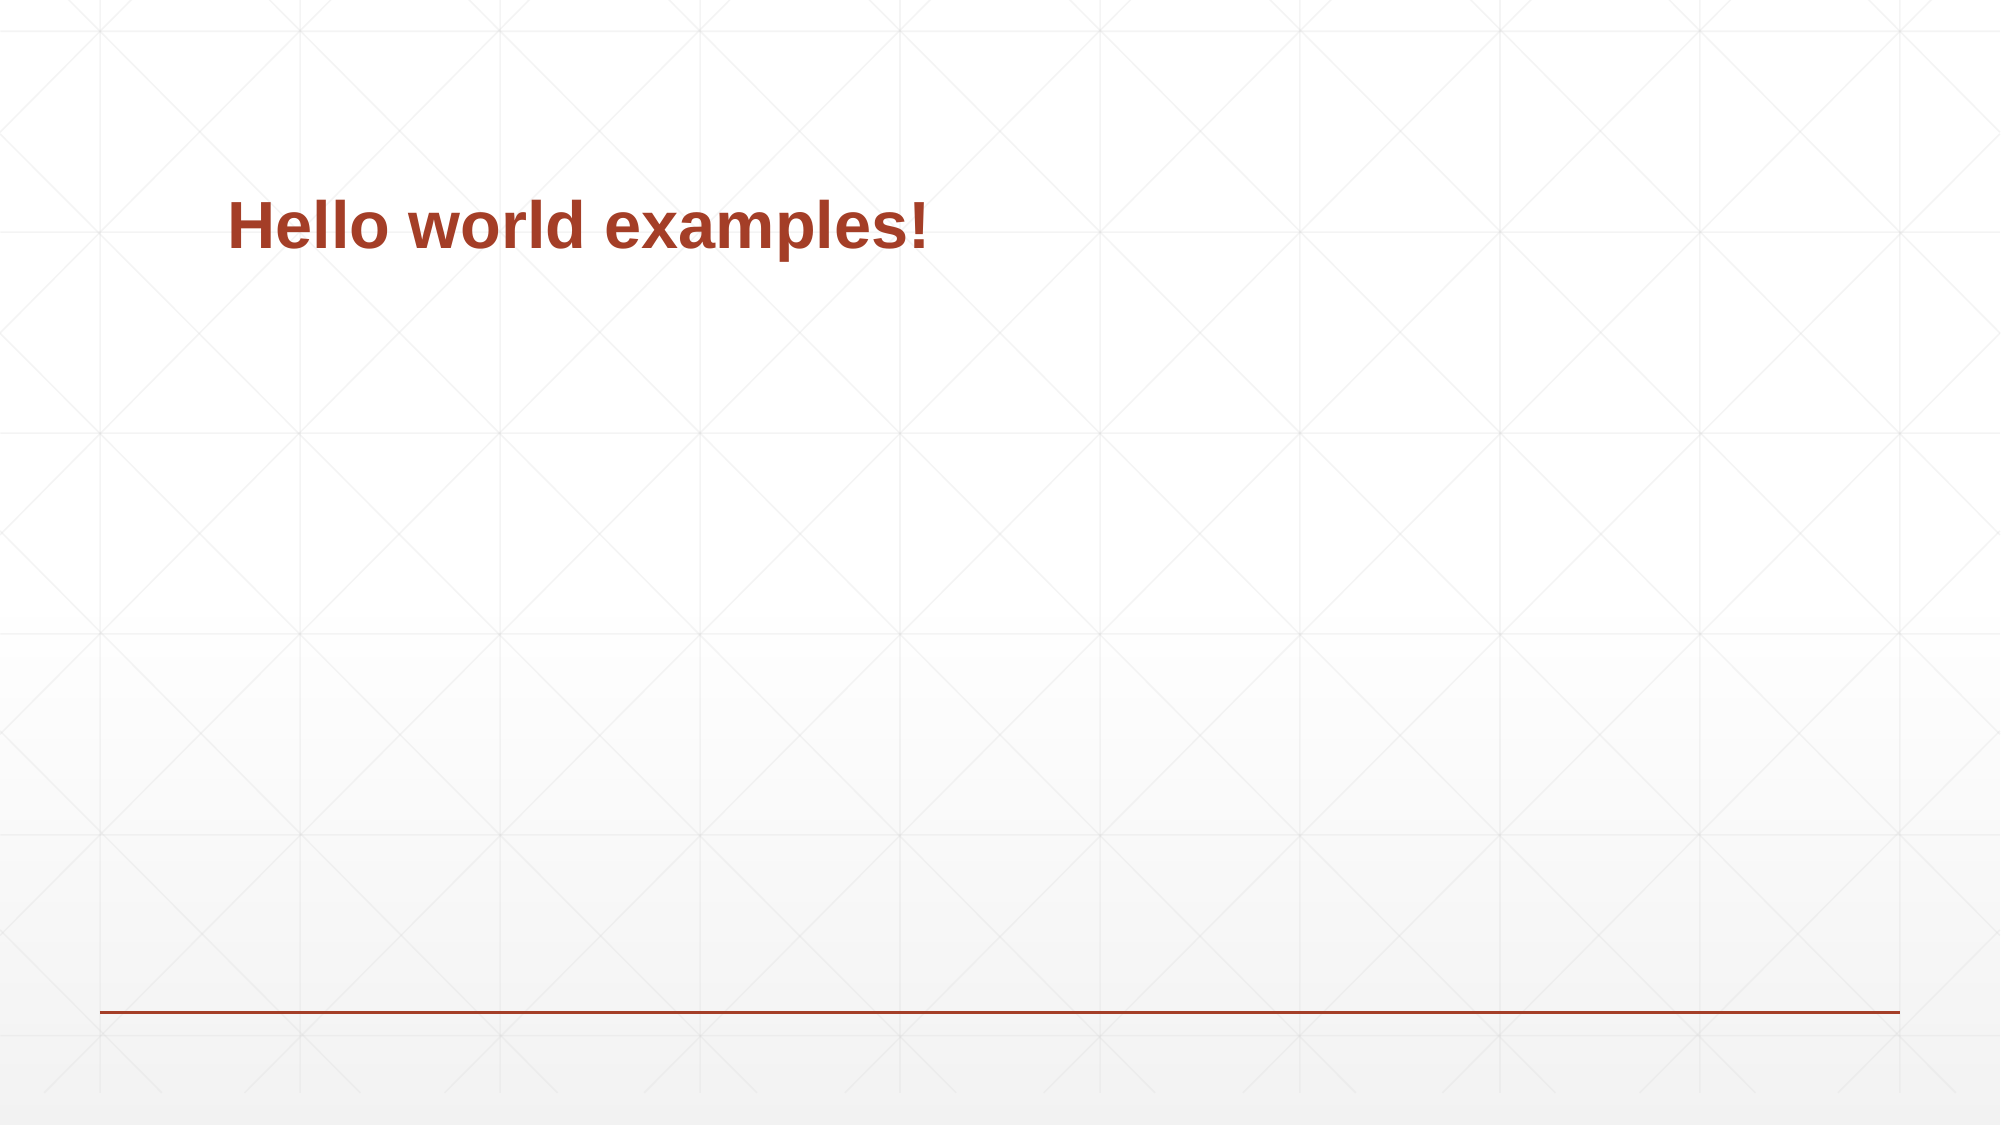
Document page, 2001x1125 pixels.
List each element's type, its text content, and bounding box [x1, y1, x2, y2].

title Hello world examples! [212, 82, 1788, 271]
